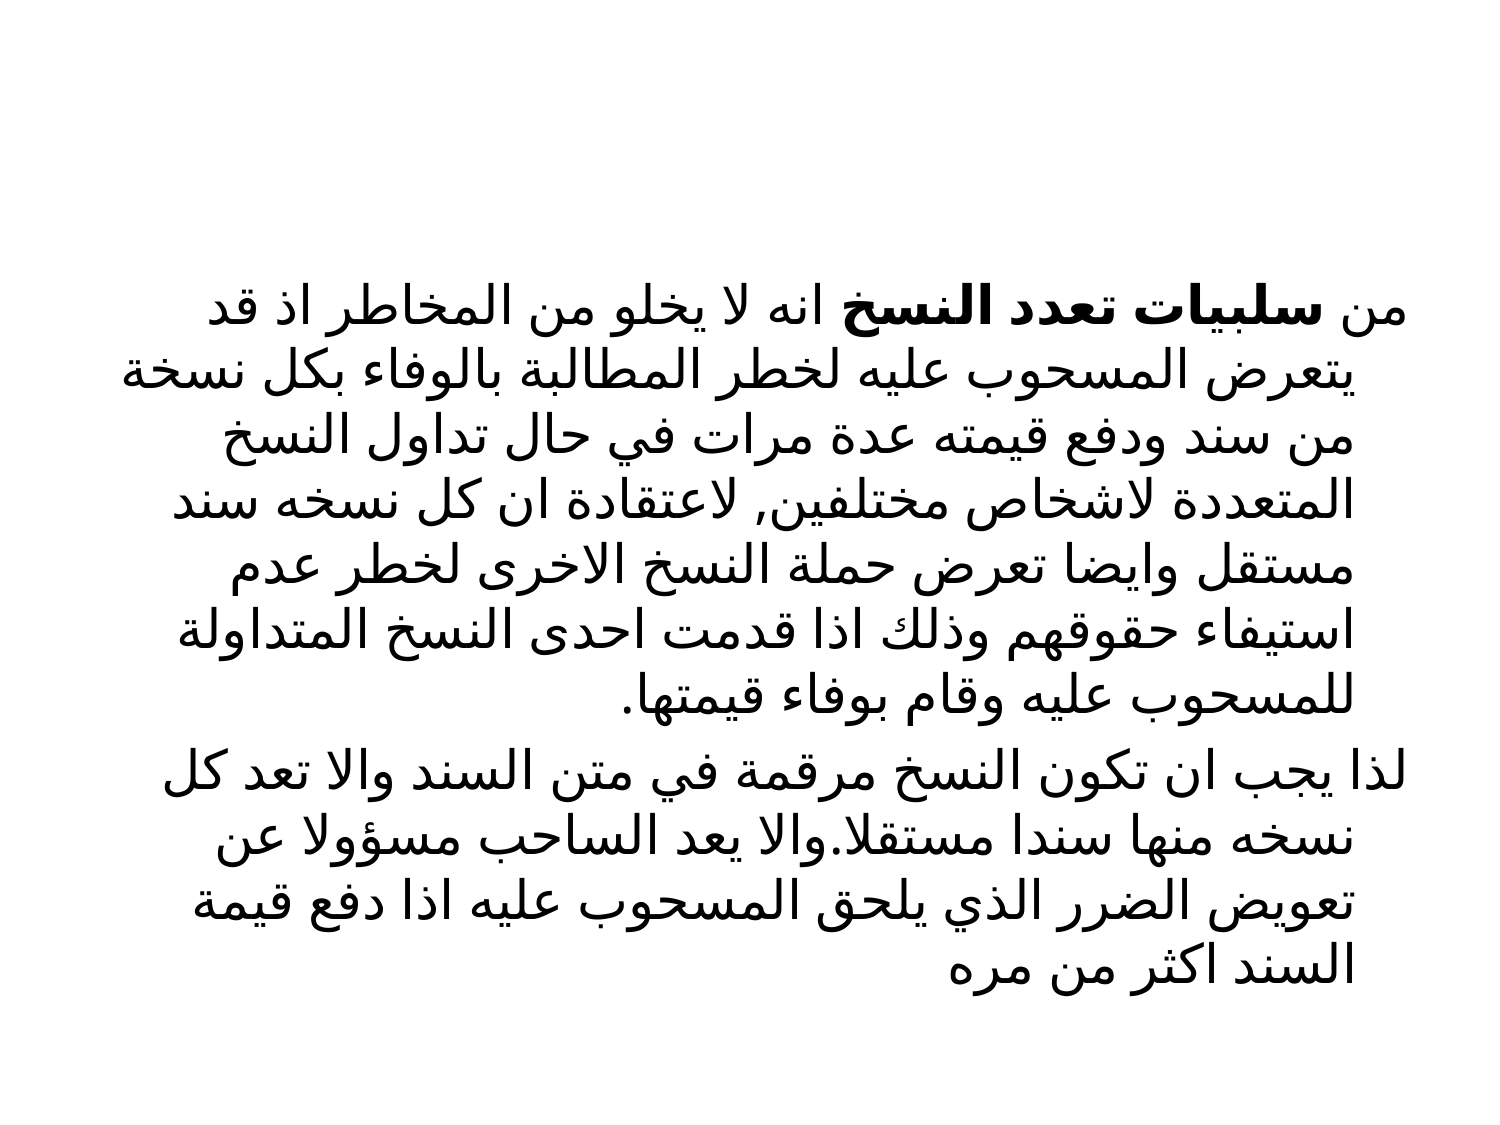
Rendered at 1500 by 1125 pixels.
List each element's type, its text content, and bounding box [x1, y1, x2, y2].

list من سلبيات تعدد النسخ انه لا يخلو من المخاطر اذ قد يتعرض المسحوب عليه لخطر المطالبة بالوفاء بكل نسخة من سند ودفع قيمته عدة مرات في حال تداول النسخ المتعددة لاشخاص مختلفين, لاعتقادة ان كل نسخه سند مستقل وايضا تعرض حملة النسخ الاخرى لخطر عدم استيفاء حقوقهم وذلك اذا قدمت احدى النسخ المتداولة للمسحوب عليه وقام بوفاء قيمتها. لذا يجب ان تكون النسخ مرقمة في متن السند والا تعد كل نسخه منها سندا مستقلا.والا يعد الساحب مسؤولا عن تعويض الضرر الذي يلحق المسحوب عليه اذا دفع قيمة السند اكثر من مره [75, 262, 1425, 1005]
